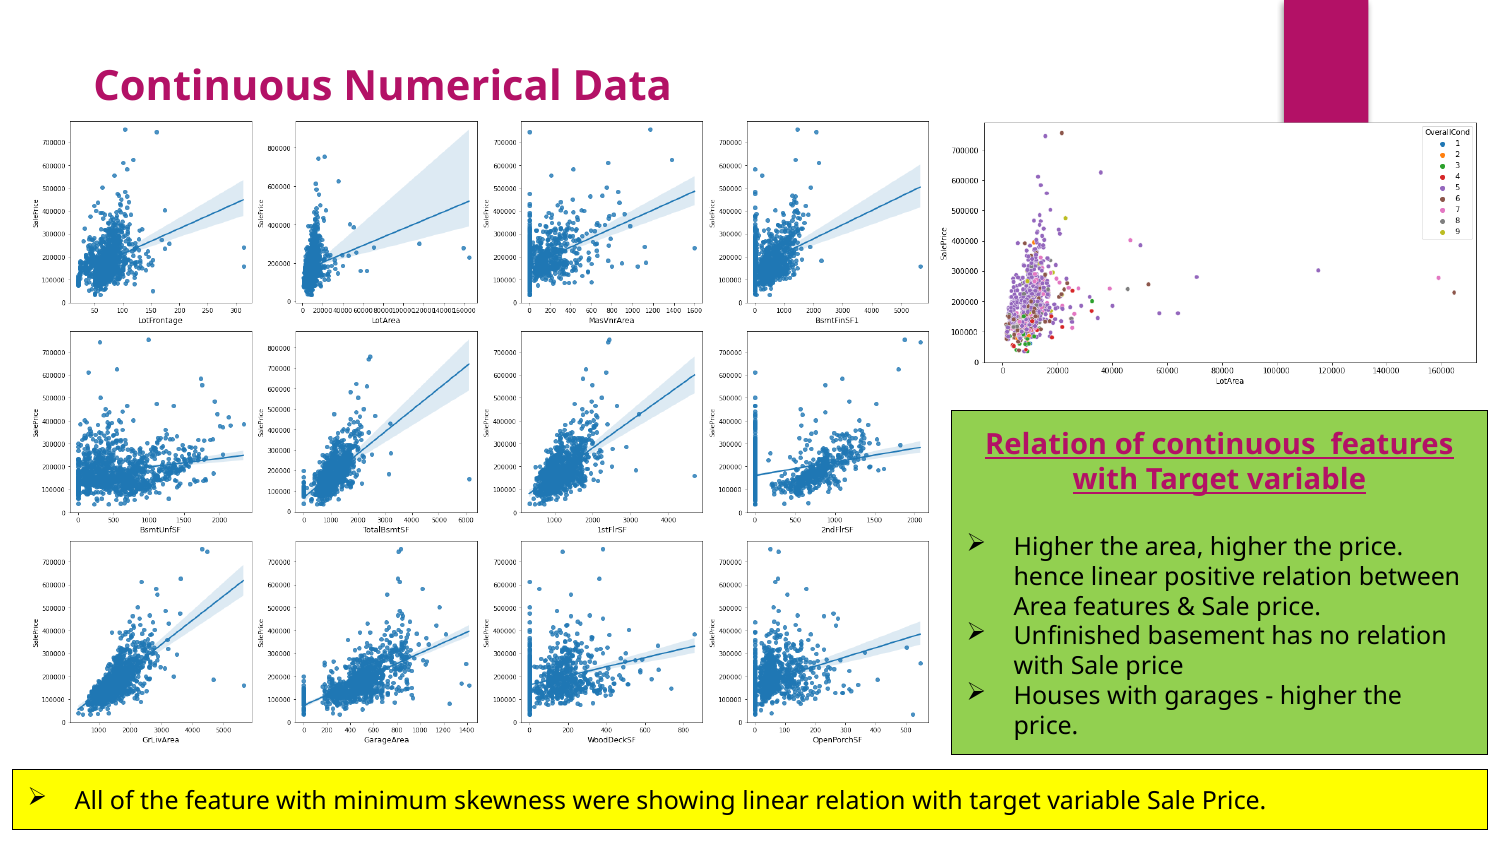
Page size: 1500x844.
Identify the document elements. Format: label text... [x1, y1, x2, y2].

text_box All of the feature with minimum skewness were showing linear relation with target variable Sale Price. [12, 769, 1488, 830]
text_box Relation of continuous features with Target variable Higher the area, higher the price. hence linear positive relation between Area features & Sale price. Unfinished basement has no relation with Sale price Houses with garages - higher the price. [951, 410, 1488, 755]
picture [28, 117, 932, 748]
title Continuous Numerical Data [24, 43, 742, 119]
picture [935, 116, 1481, 390]
